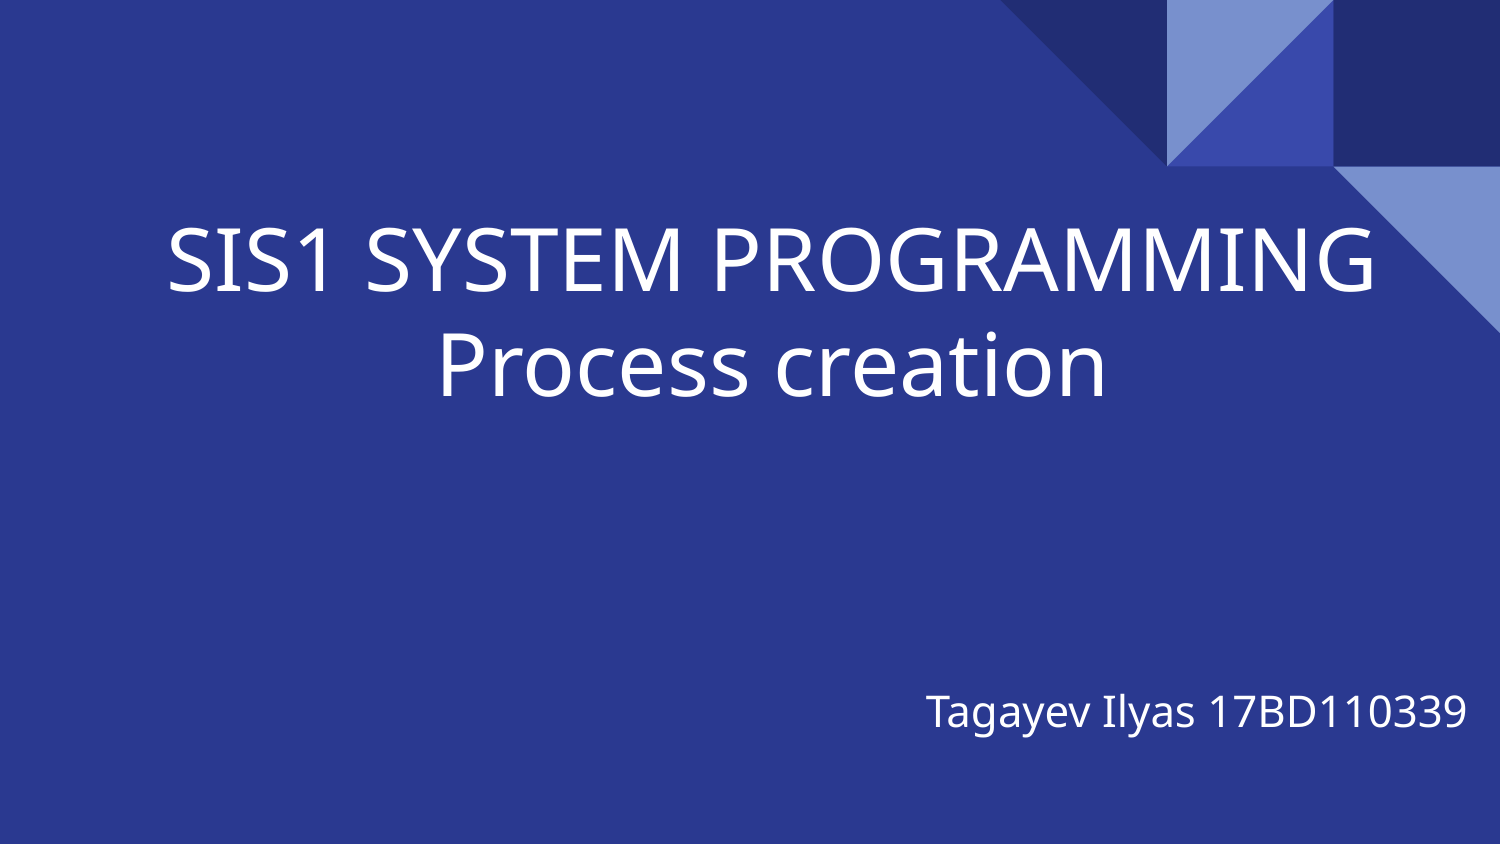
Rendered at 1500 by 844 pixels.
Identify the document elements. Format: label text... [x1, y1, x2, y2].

subtitle Tagayev Ilyas 17BD110339 [326, 669, 1484, 743]
title SIS1 SYSTEM PROGRAMMING Process creation [98, 291, 1447, 429]
